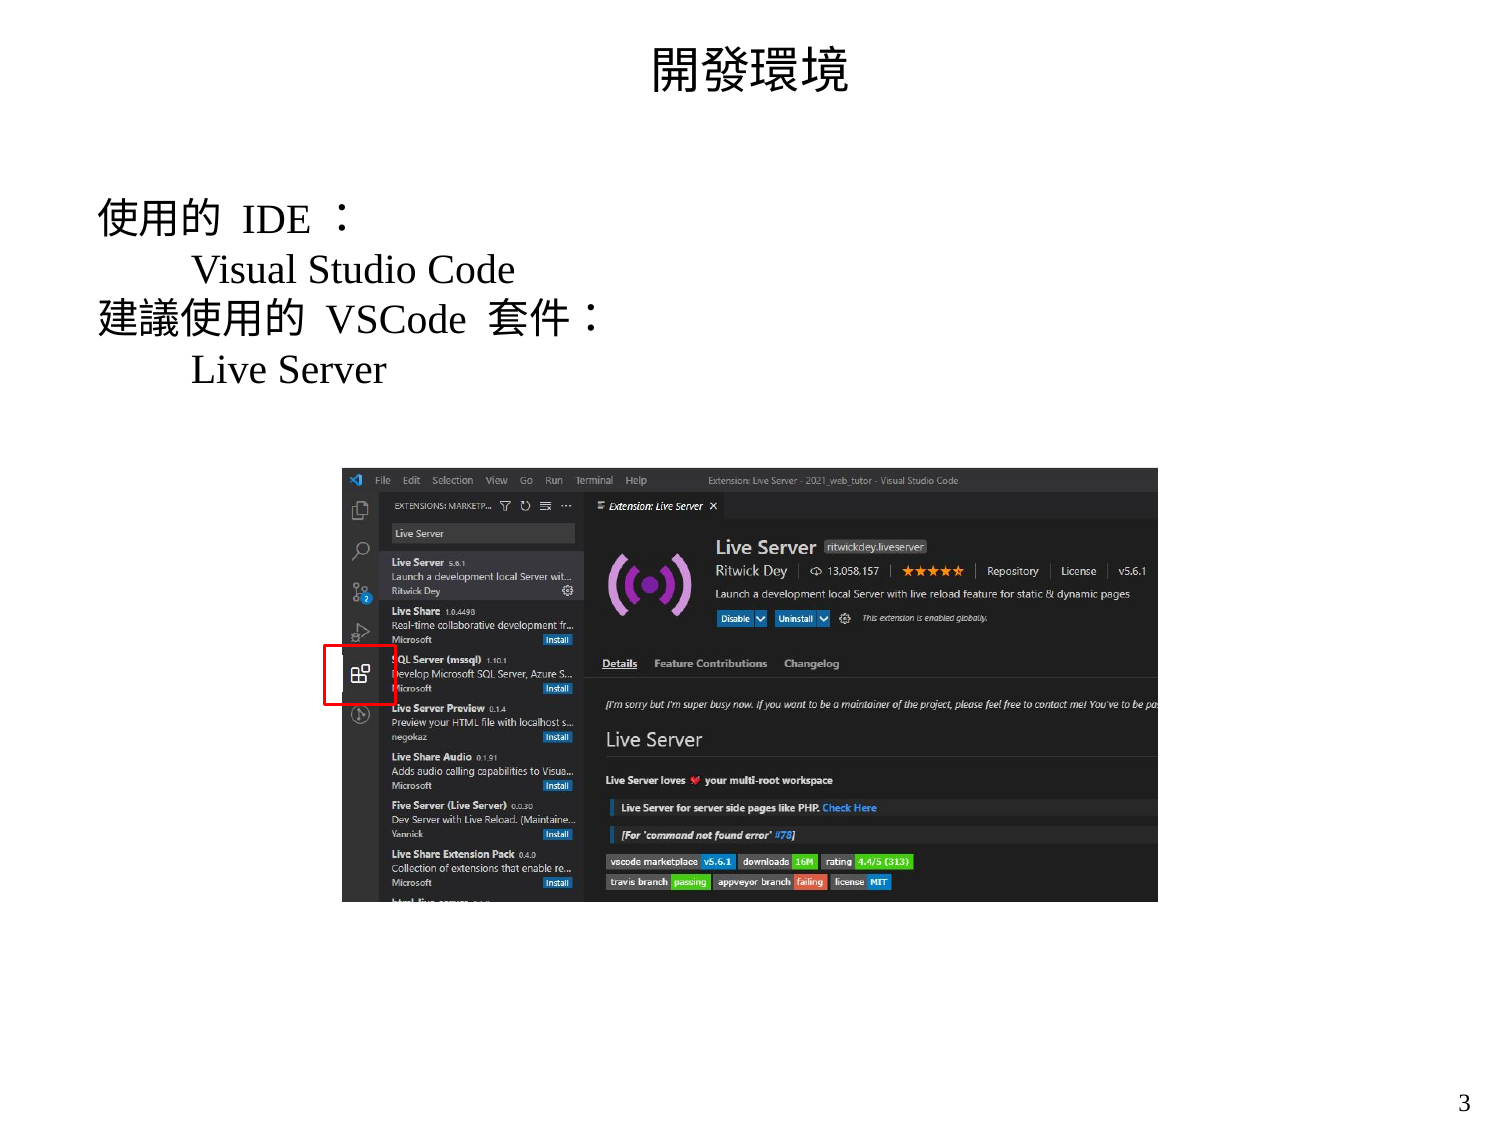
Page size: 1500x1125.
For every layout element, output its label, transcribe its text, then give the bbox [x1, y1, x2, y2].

text_box 使用的 IDE： Visual Studio Code 建議使用的 VSCode 套件： Live Server [82, 184, 1418, 1059]
text_box 開發環境 [0, 0, 1500, 138]
picture [342, 467, 1158, 902]
text_box 3 [1429, 1078, 1500, 1124]
text_box [323, 643, 337, 706]
